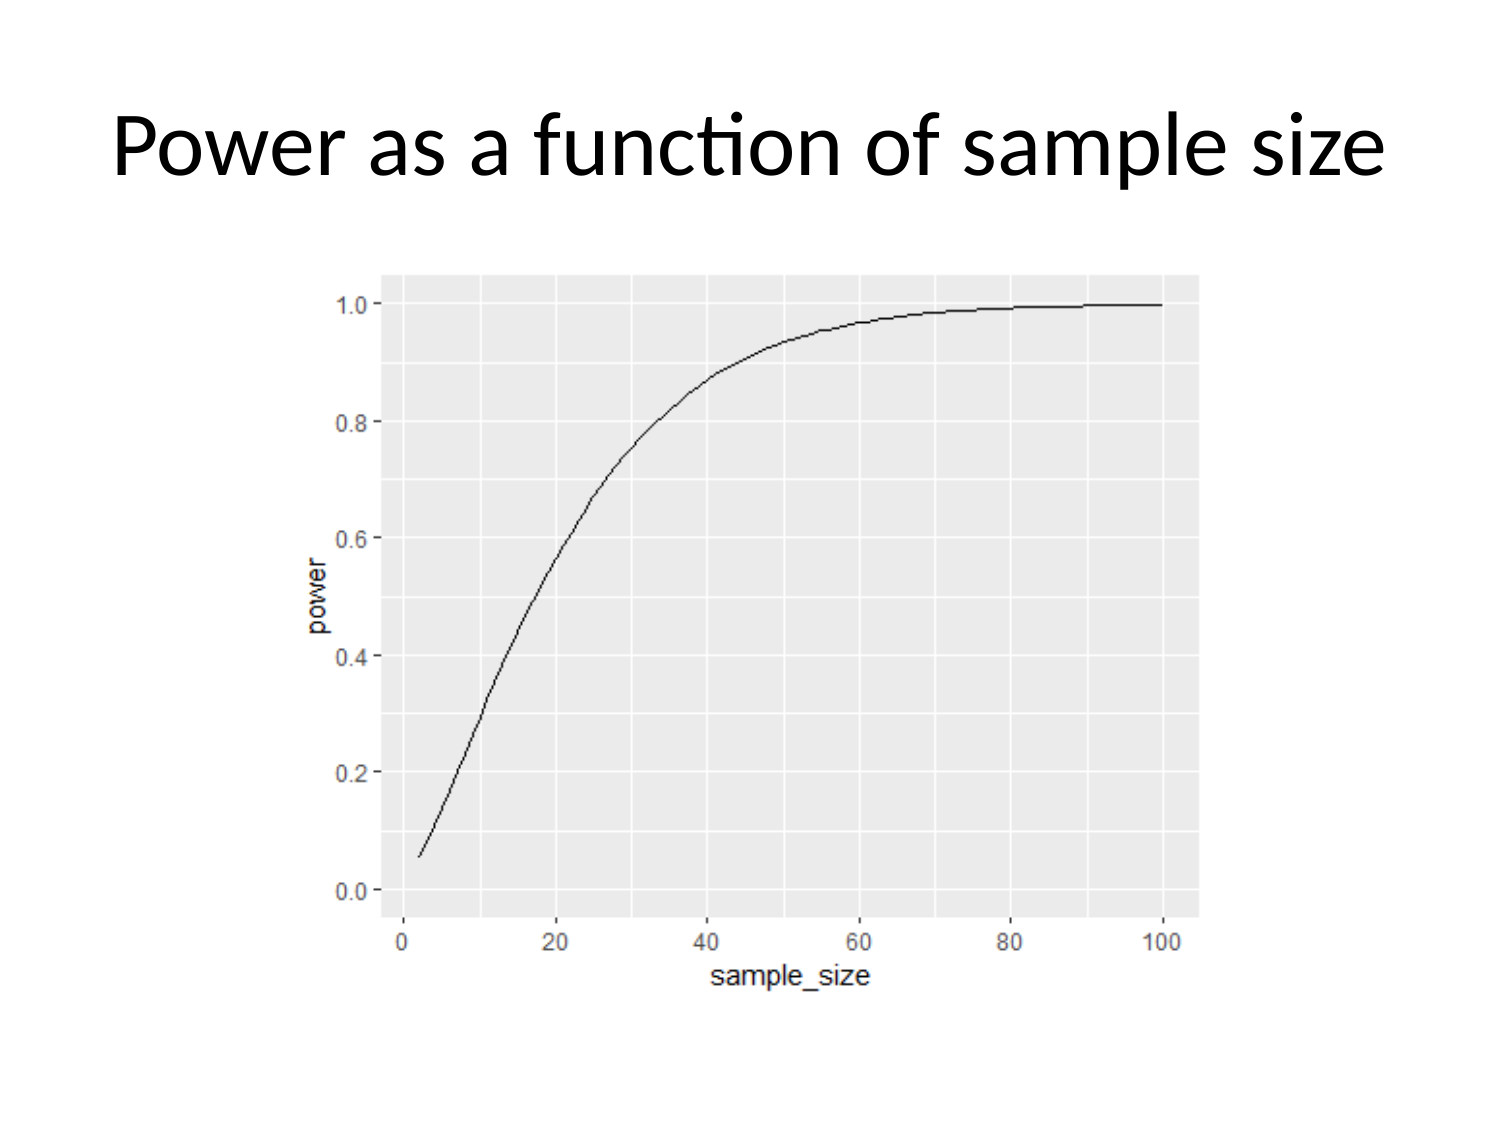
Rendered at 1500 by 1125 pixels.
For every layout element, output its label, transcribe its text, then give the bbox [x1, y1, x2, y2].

title Power as a function of sample size [75, 45, 1425, 233]
picture [287, 262, 1215, 1005]
